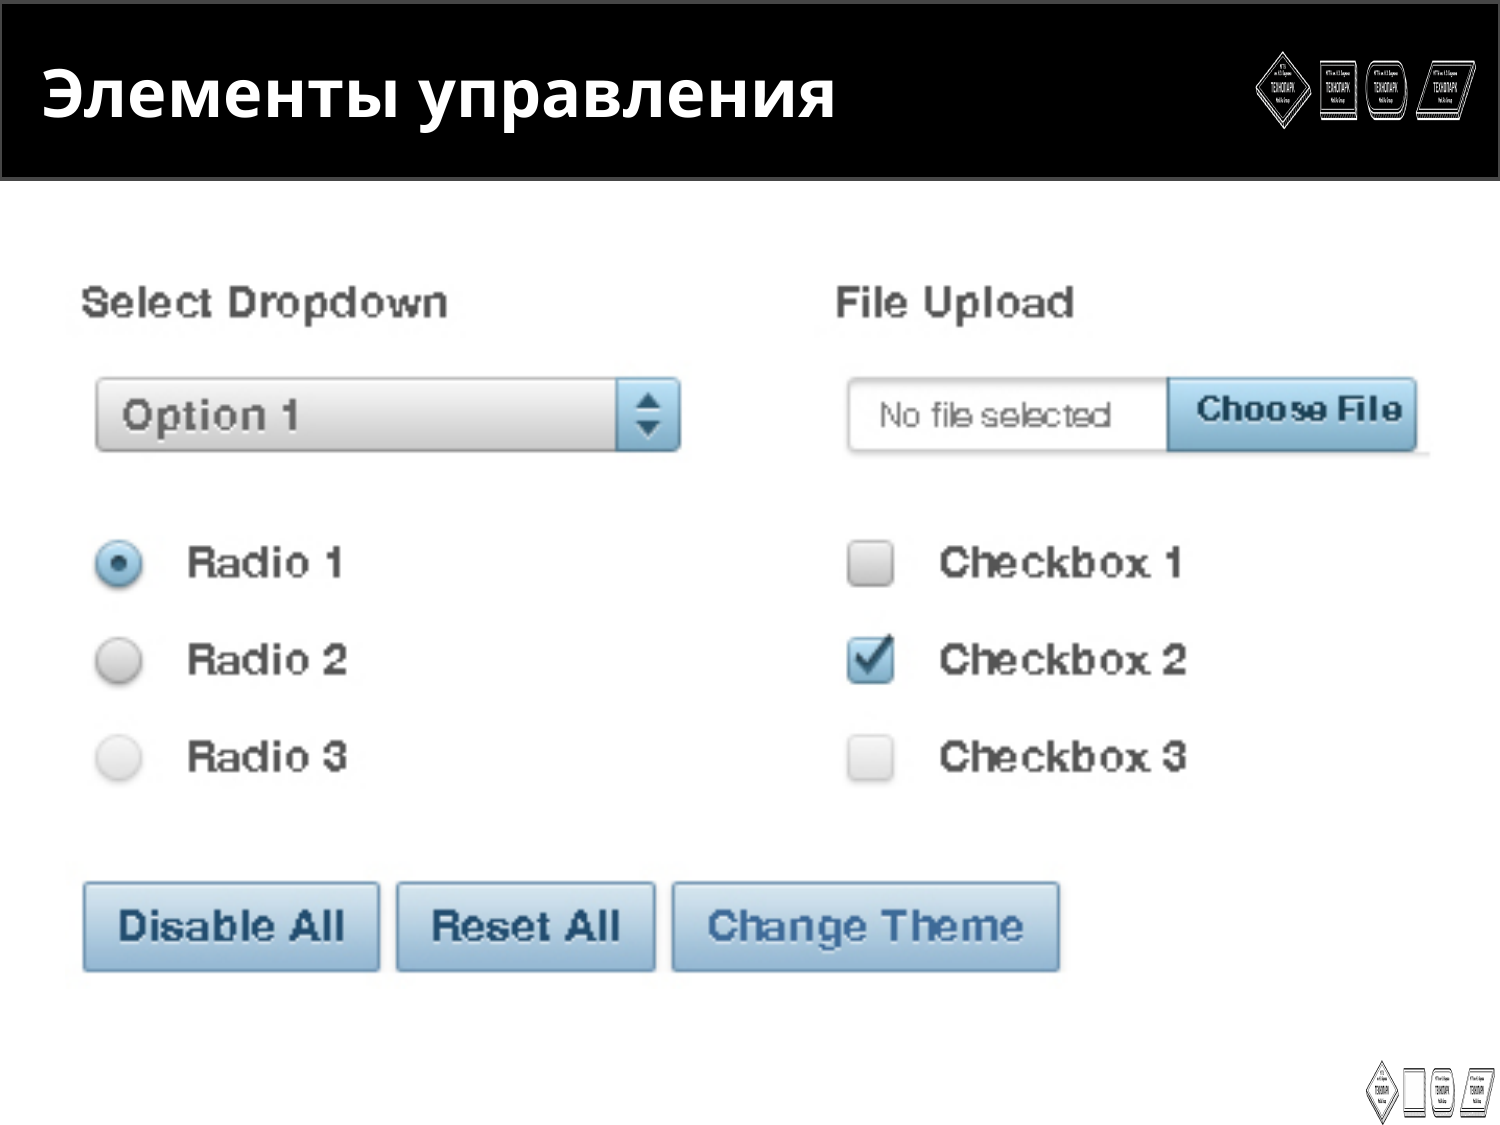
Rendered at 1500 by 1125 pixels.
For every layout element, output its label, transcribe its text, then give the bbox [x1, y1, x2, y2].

picture [1250, 19, 1492, 161]
text_box Элементы управления [26, 15, 1250, 166]
picture [64, 262, 1437, 989]
picture [1366, 1060, 1495, 1125]
